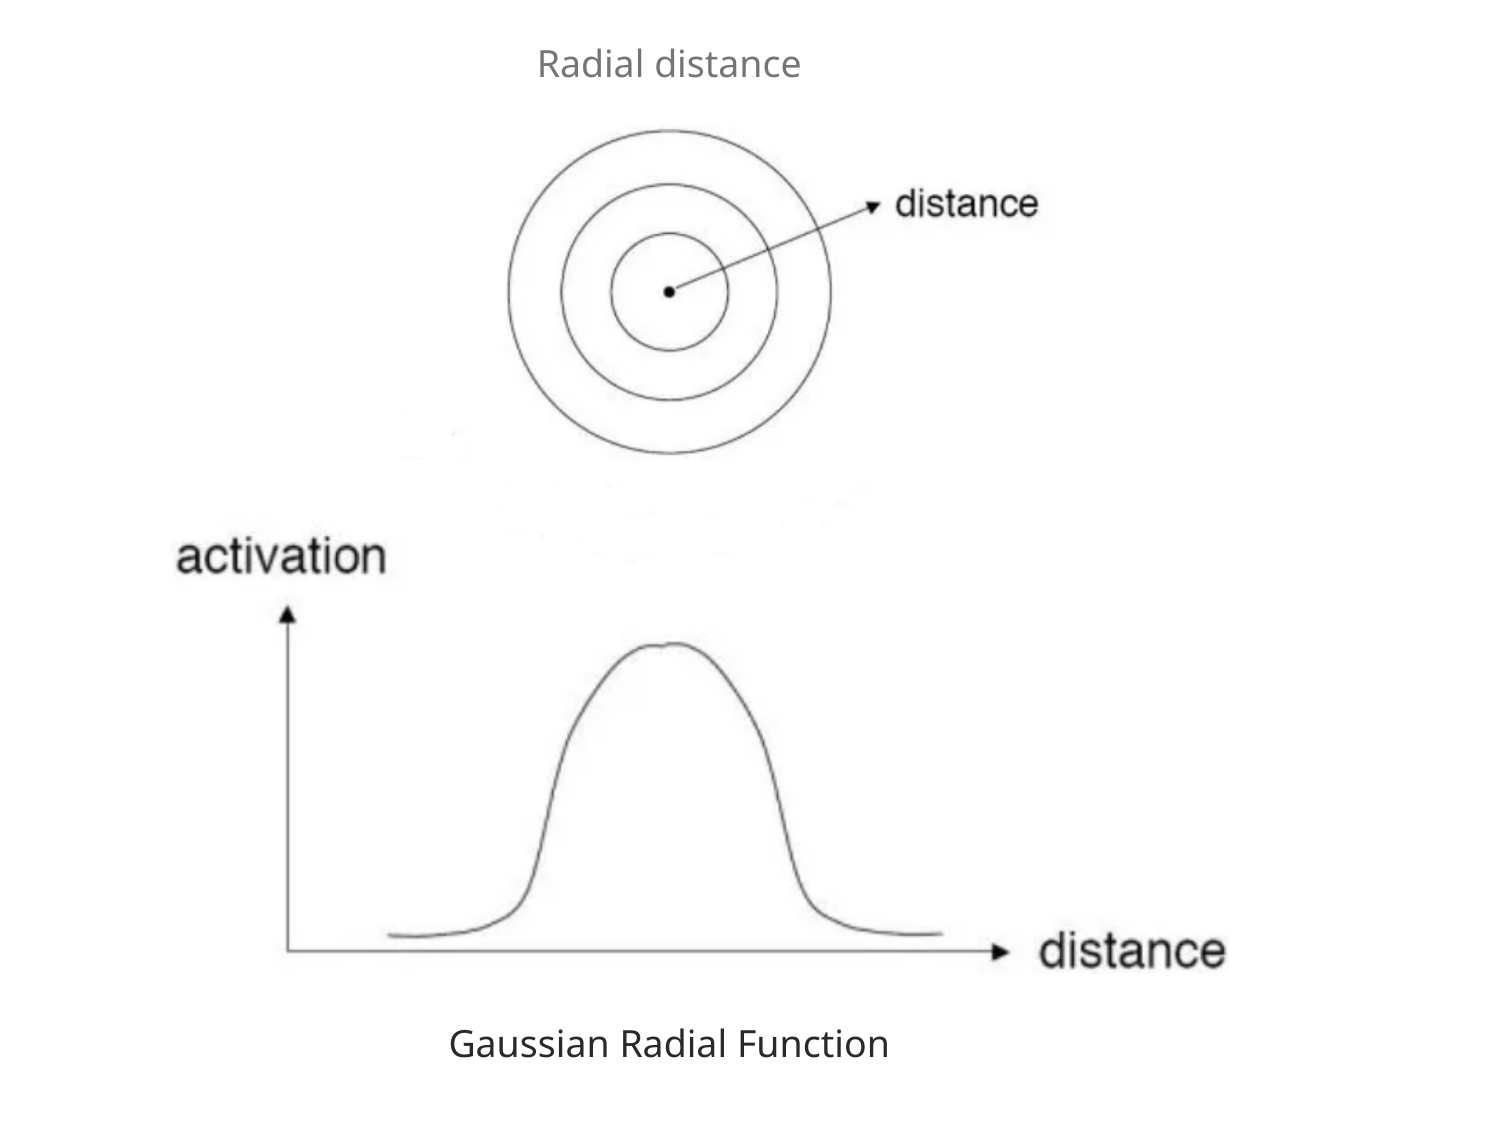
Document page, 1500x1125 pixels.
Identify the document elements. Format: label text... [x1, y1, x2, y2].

text_box Gaussian Radial Function [433, 1012, 906, 1073]
text_box Radial distance [522, 32, 817, 85]
picture [86, 466, 1390, 980]
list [399, 87, 1077, 461]
